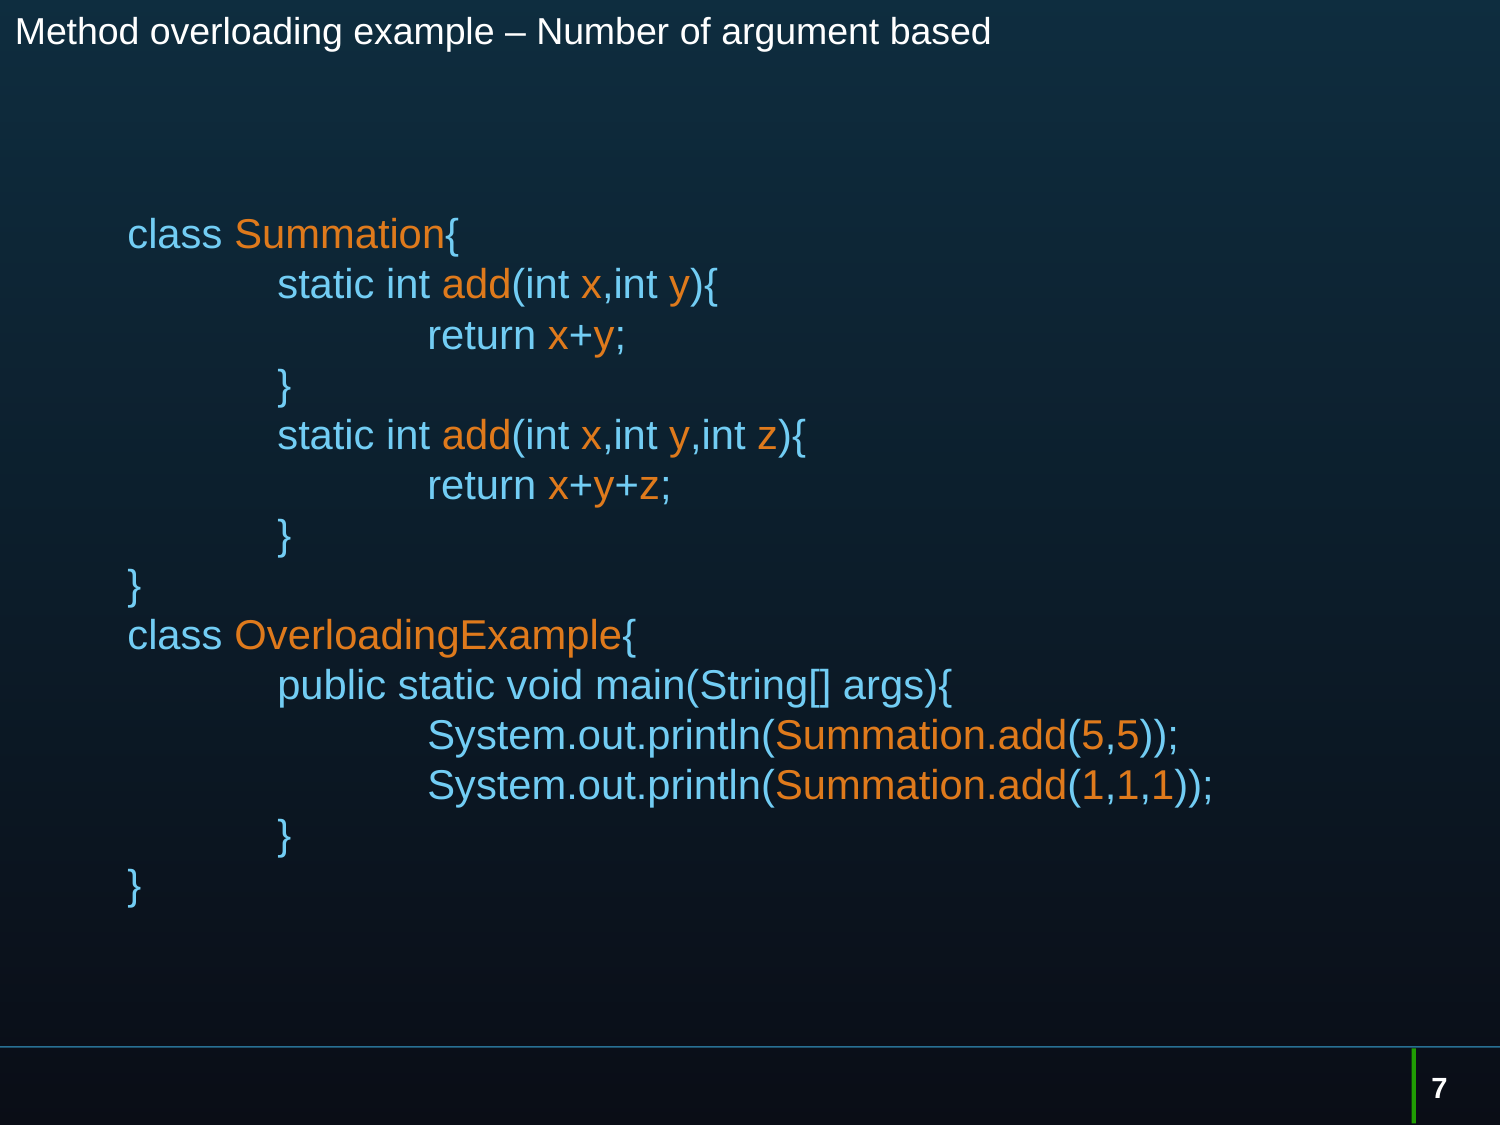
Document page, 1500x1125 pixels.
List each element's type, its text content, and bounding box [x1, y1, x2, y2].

title Method overloading example – Number of argument based [0, 0, 1125, 88]
text_box class Summation{ static int add(int x,int y){ return x+y; } static int add(int x,int y,int z){ return x+y+z; } } class OverloadingExample{ public static void main(String[] args){ System.out.println(Summation.add(5,5)); System.out.println(Summation.add(1,1,1)); } } [37, 199, 1363, 915]
slide_number 7 [1416, 1062, 1500, 1100]
